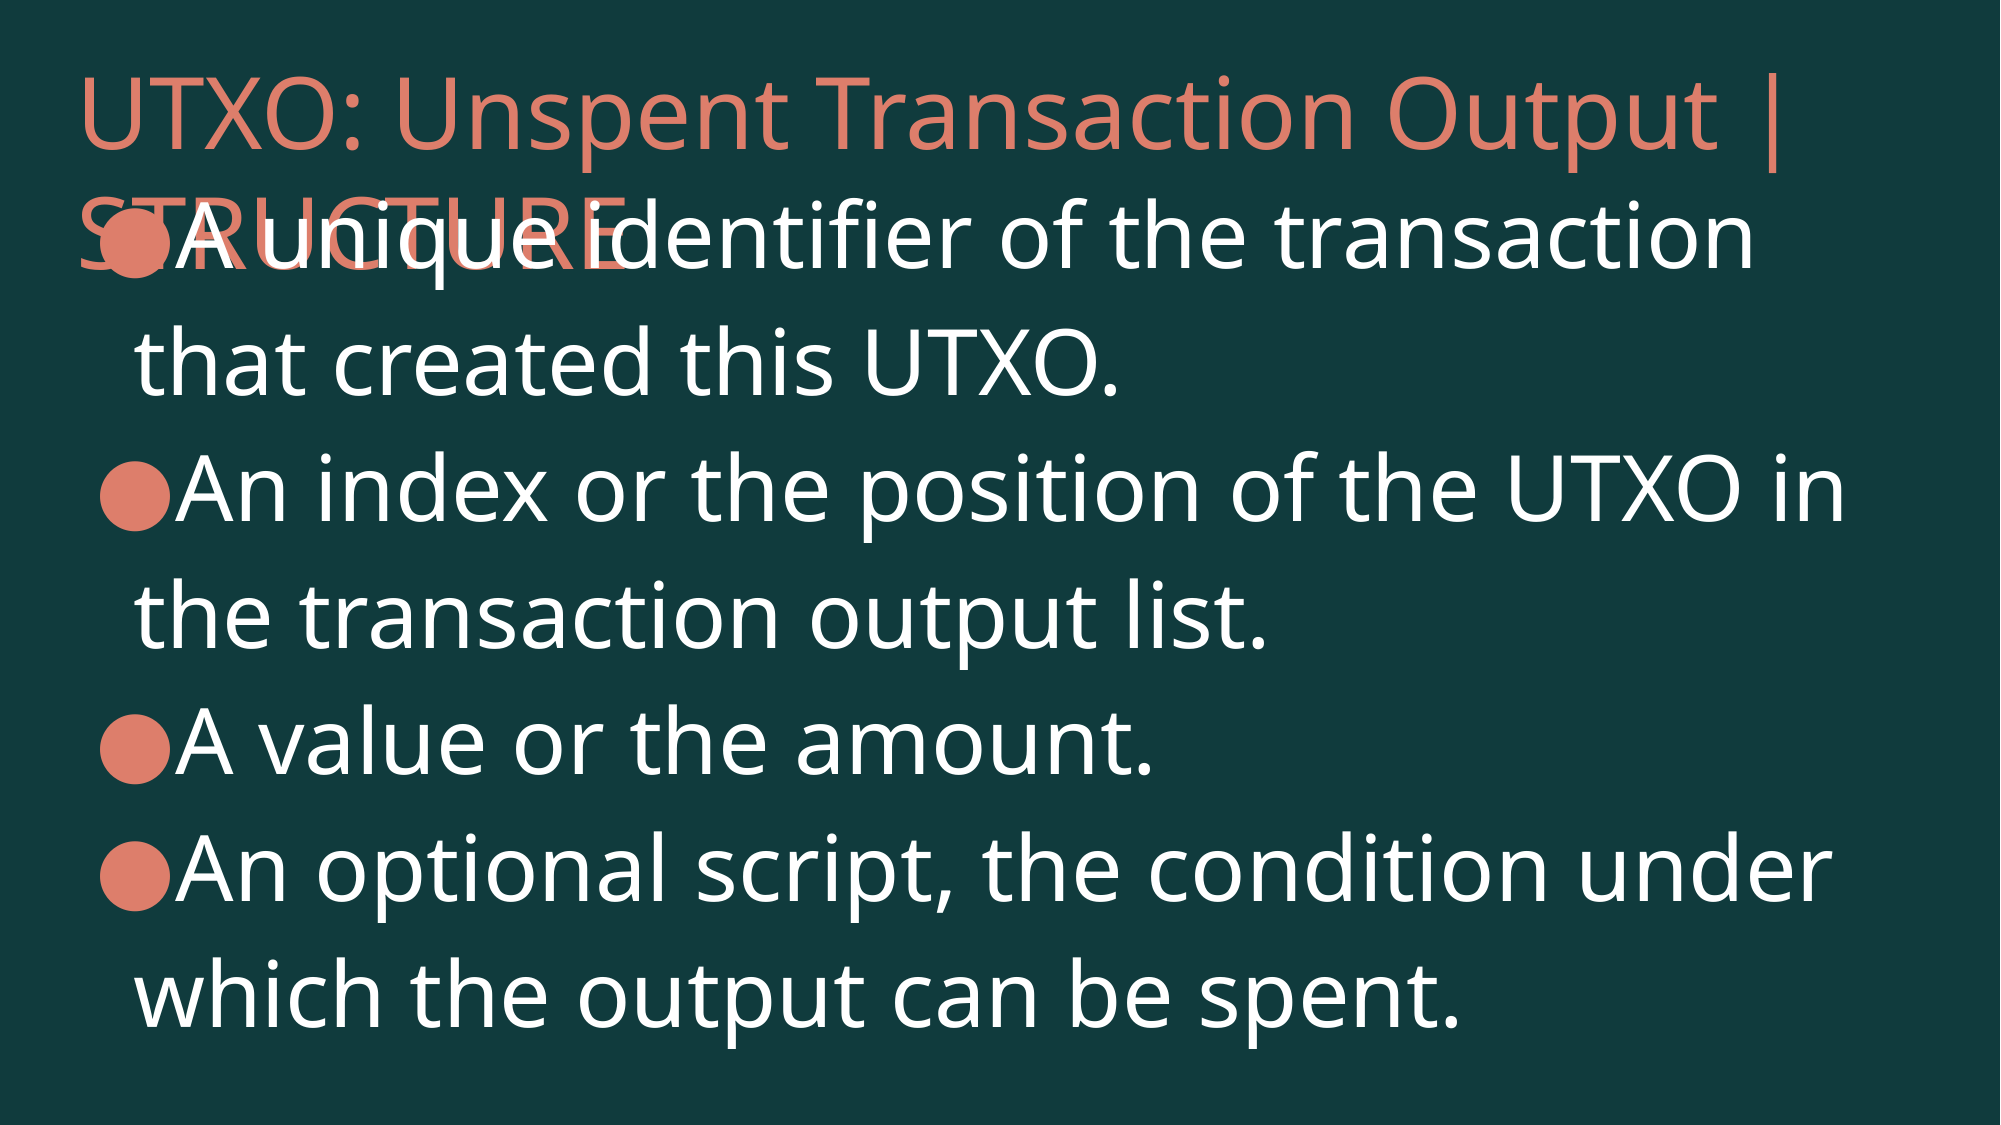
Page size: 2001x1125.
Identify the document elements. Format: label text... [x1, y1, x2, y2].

text_box UTXO: Unspent Transaction Output | STRUCTURE [76, 49, 1878, 138]
text_box A unique identifier of the transaction that created this UTXO. An index or the position of the UTXO in the transaction output list. A value or the amount. An optional script, the condition under which the output can be spent. [93, 160, 1906, 1043]
